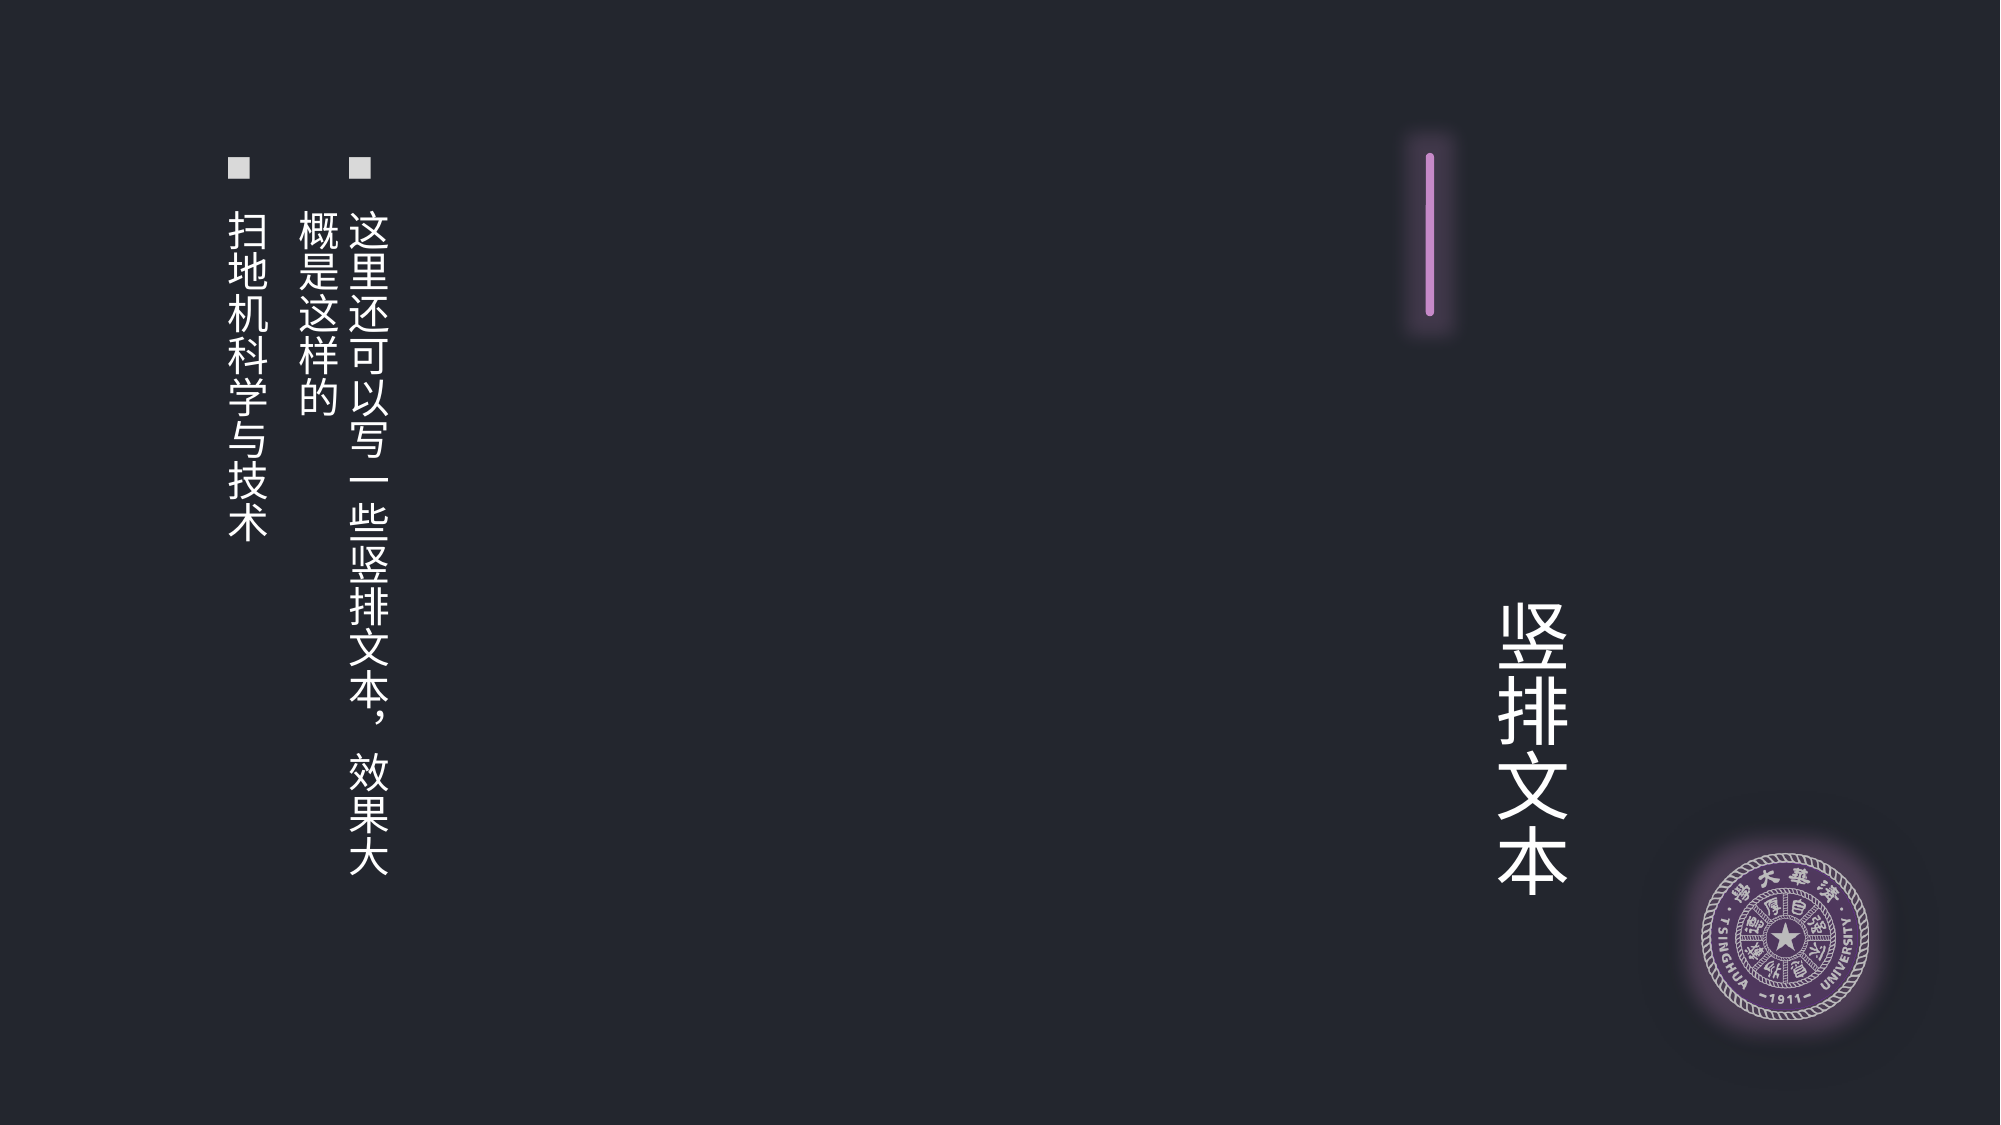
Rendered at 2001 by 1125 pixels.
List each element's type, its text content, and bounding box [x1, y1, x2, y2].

list 这里还可以写一些竖排文本，效果大概是这样的 扫地机科学与技术 [214, 144, 1329, 914]
title 竖排文本 [1477, 144, 1786, 914]
